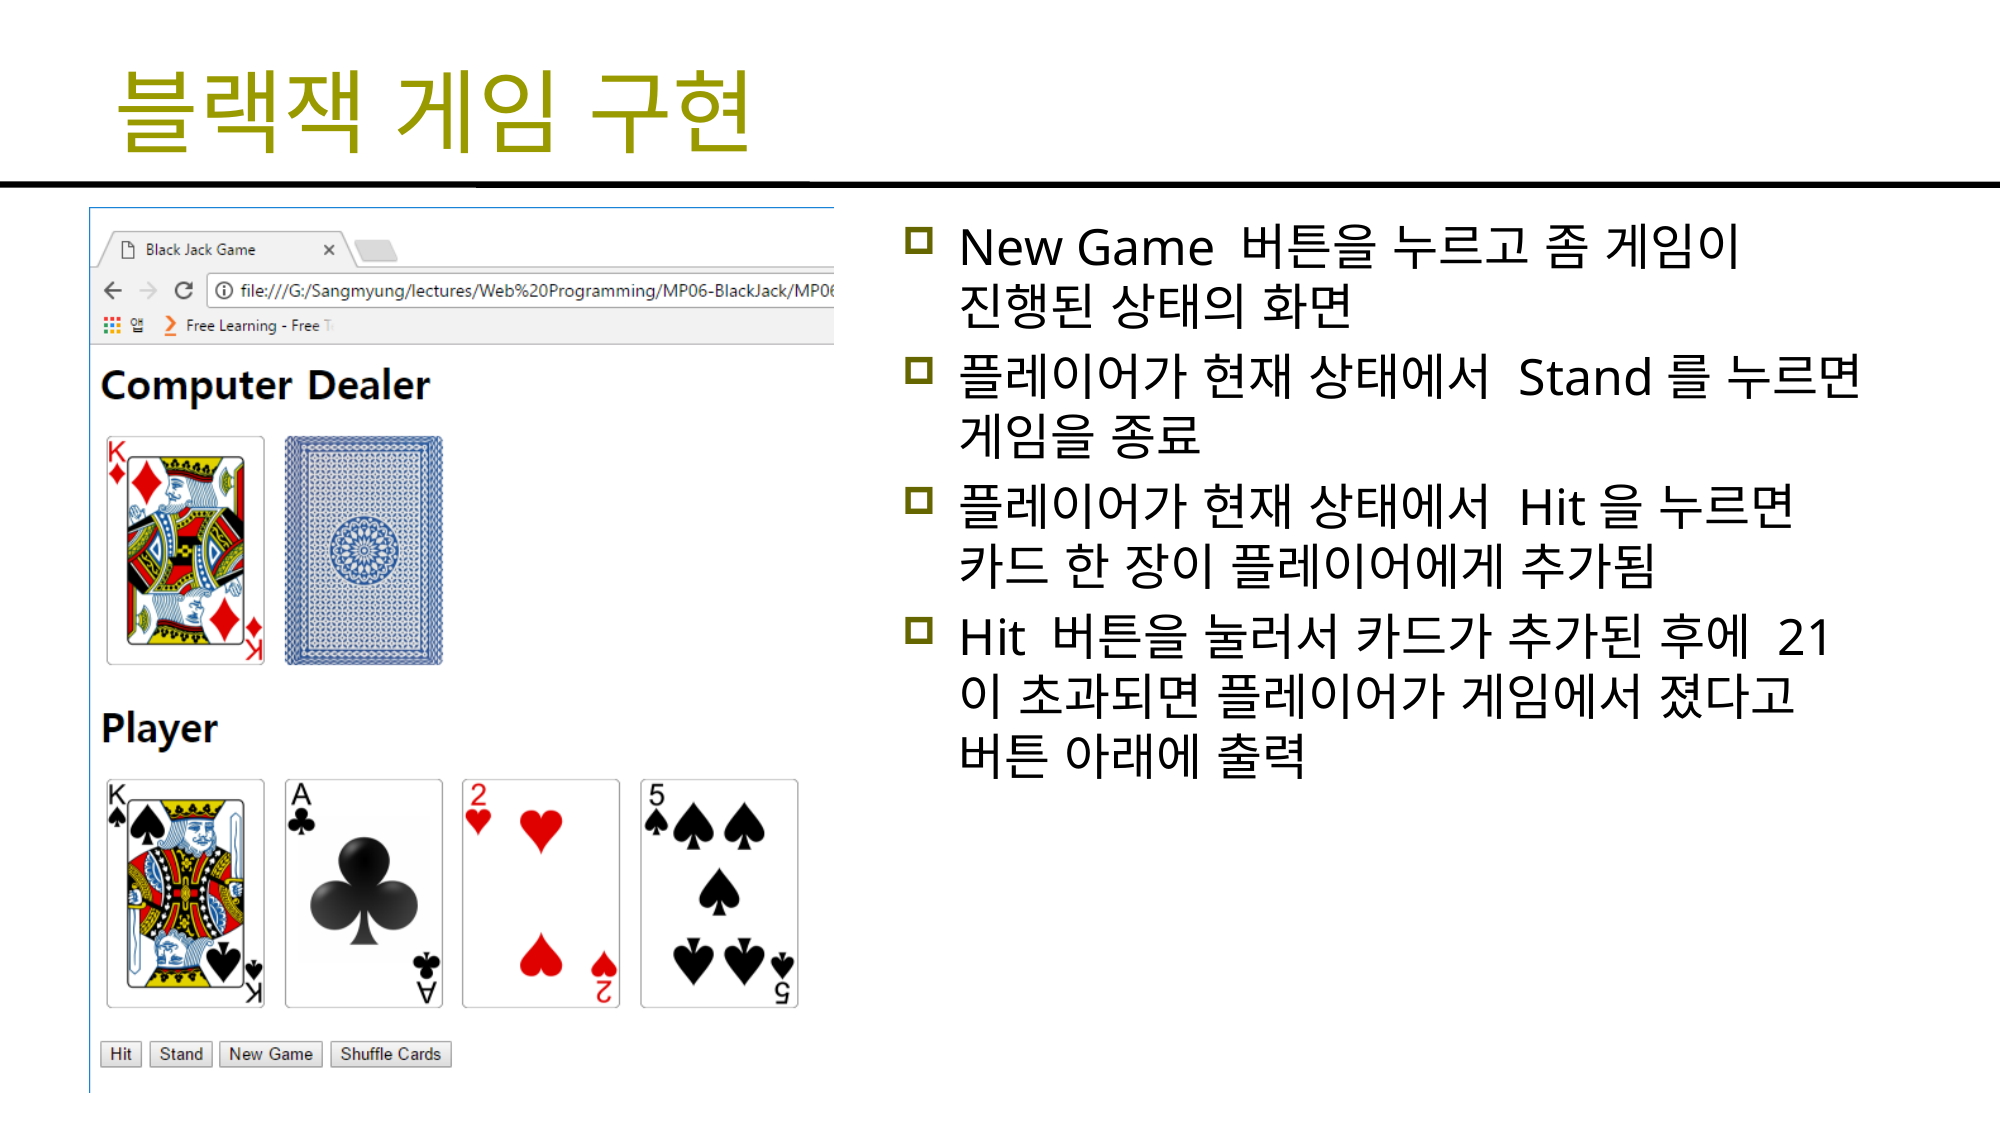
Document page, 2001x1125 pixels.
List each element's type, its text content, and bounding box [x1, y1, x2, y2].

picture [89, 207, 834, 1093]
list New Game 버튼을 누르고 좀 게임이 진행된 상태의 화면 플레이어가 현재 상태에서 Stand를 누르면 게임을 종료 플레이어가 현재 상태에서 Hit을 누르면 카드 한 장이 플레이어에게 추가됨 Hit 버튼을 눌러서 카드가 추가된 후에 21이 초과되면 플레이어가 게임에서 졌다고 버튼 아래에 출력 [887, 208, 1900, 1006]
title 블랙잭 게임 구현 [99, 45, 1900, 173]
